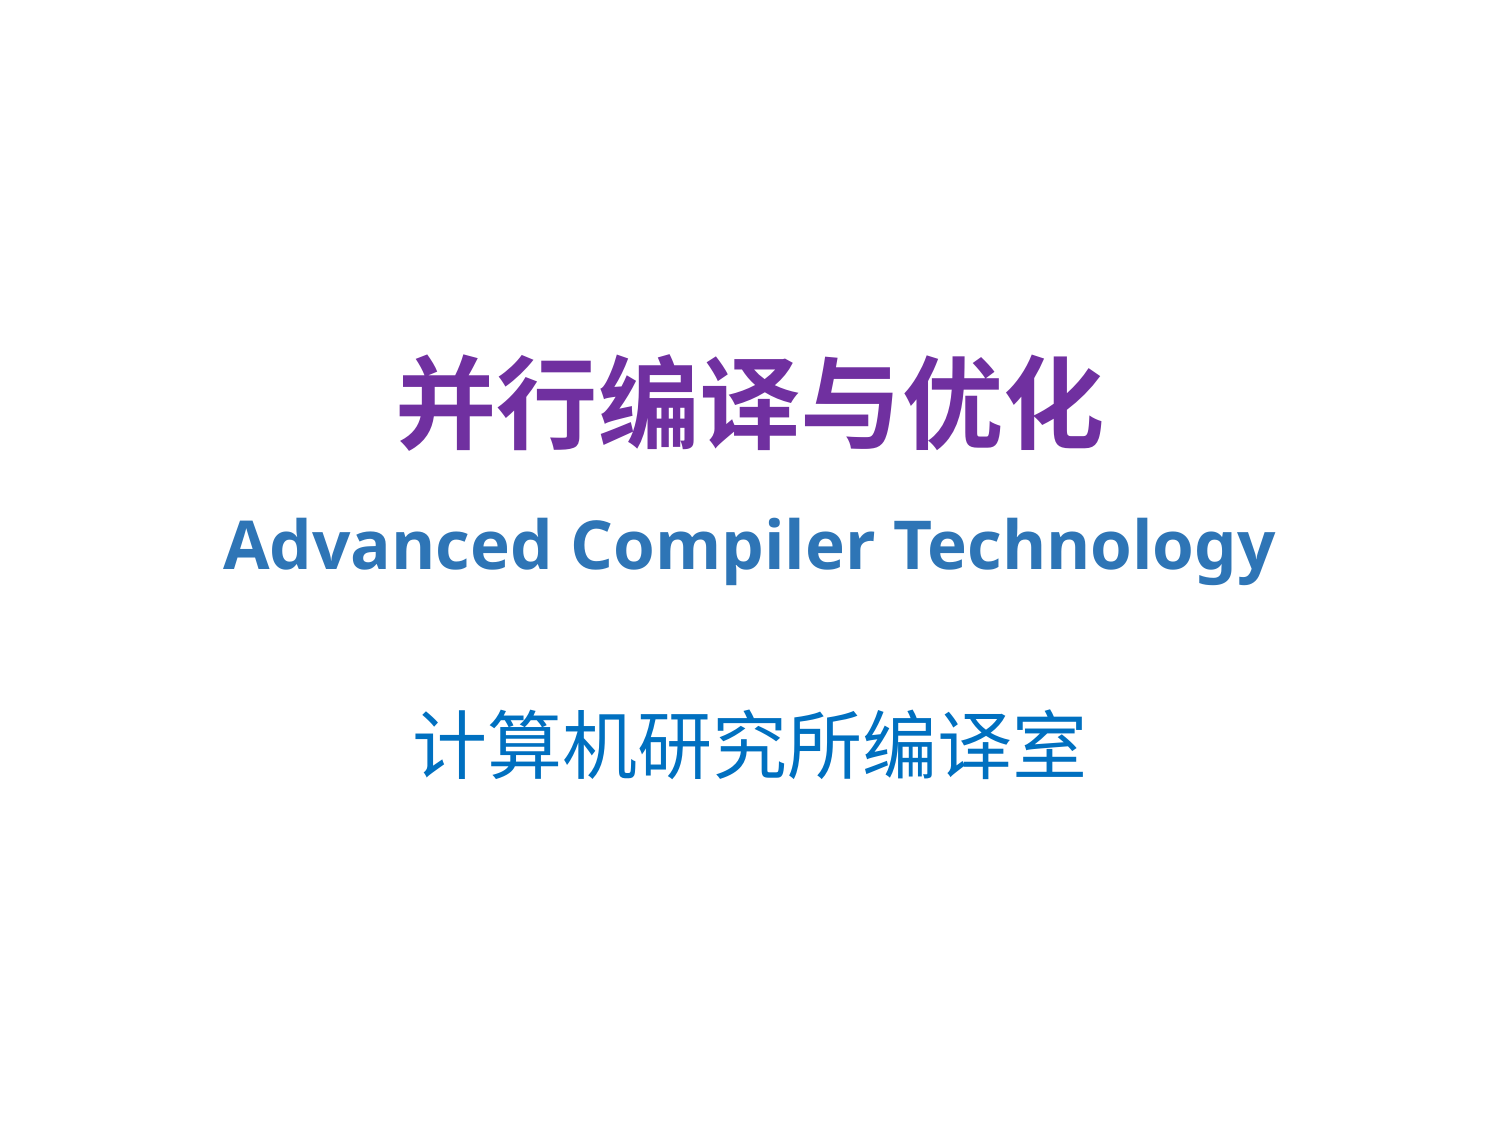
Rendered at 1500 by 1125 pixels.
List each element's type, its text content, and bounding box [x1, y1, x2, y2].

title 并行编译与优化 Advanced Compiler Technology [112, 269, 1388, 591]
subtitle 计算机研究所编译室 [187, 590, 1313, 863]
